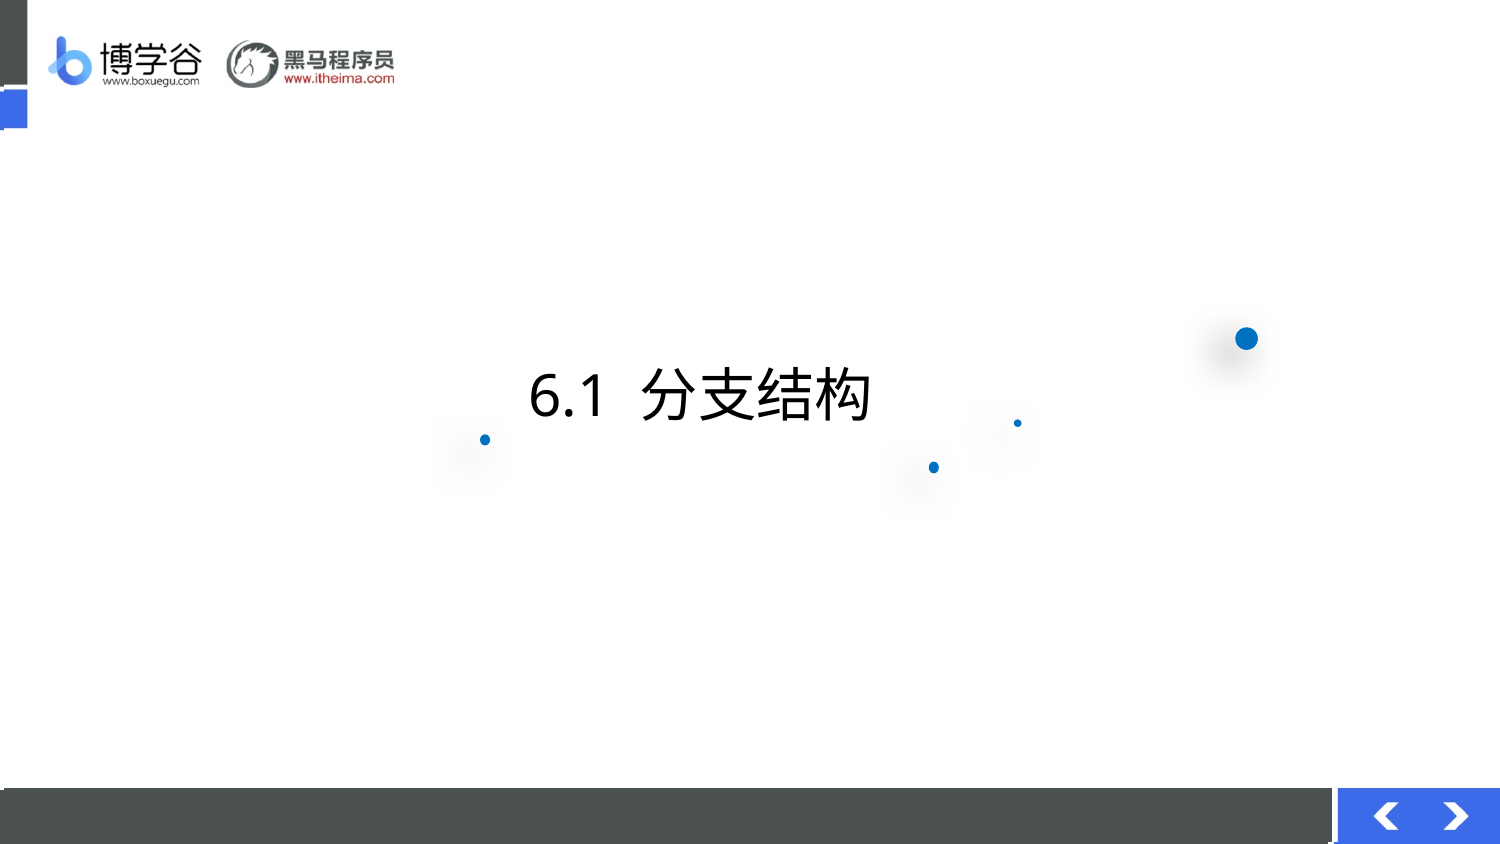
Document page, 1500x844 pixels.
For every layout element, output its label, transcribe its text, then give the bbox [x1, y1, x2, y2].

title 6.1 分支结构 [513, 327, 1235, 436]
text_box [477, 432, 493, 448]
text_box [1233, 325, 1260, 352]
text_box [1011, 417, 1024, 429]
picture [0, 0, 1500, 844]
text_box [926, 459, 941, 476]
